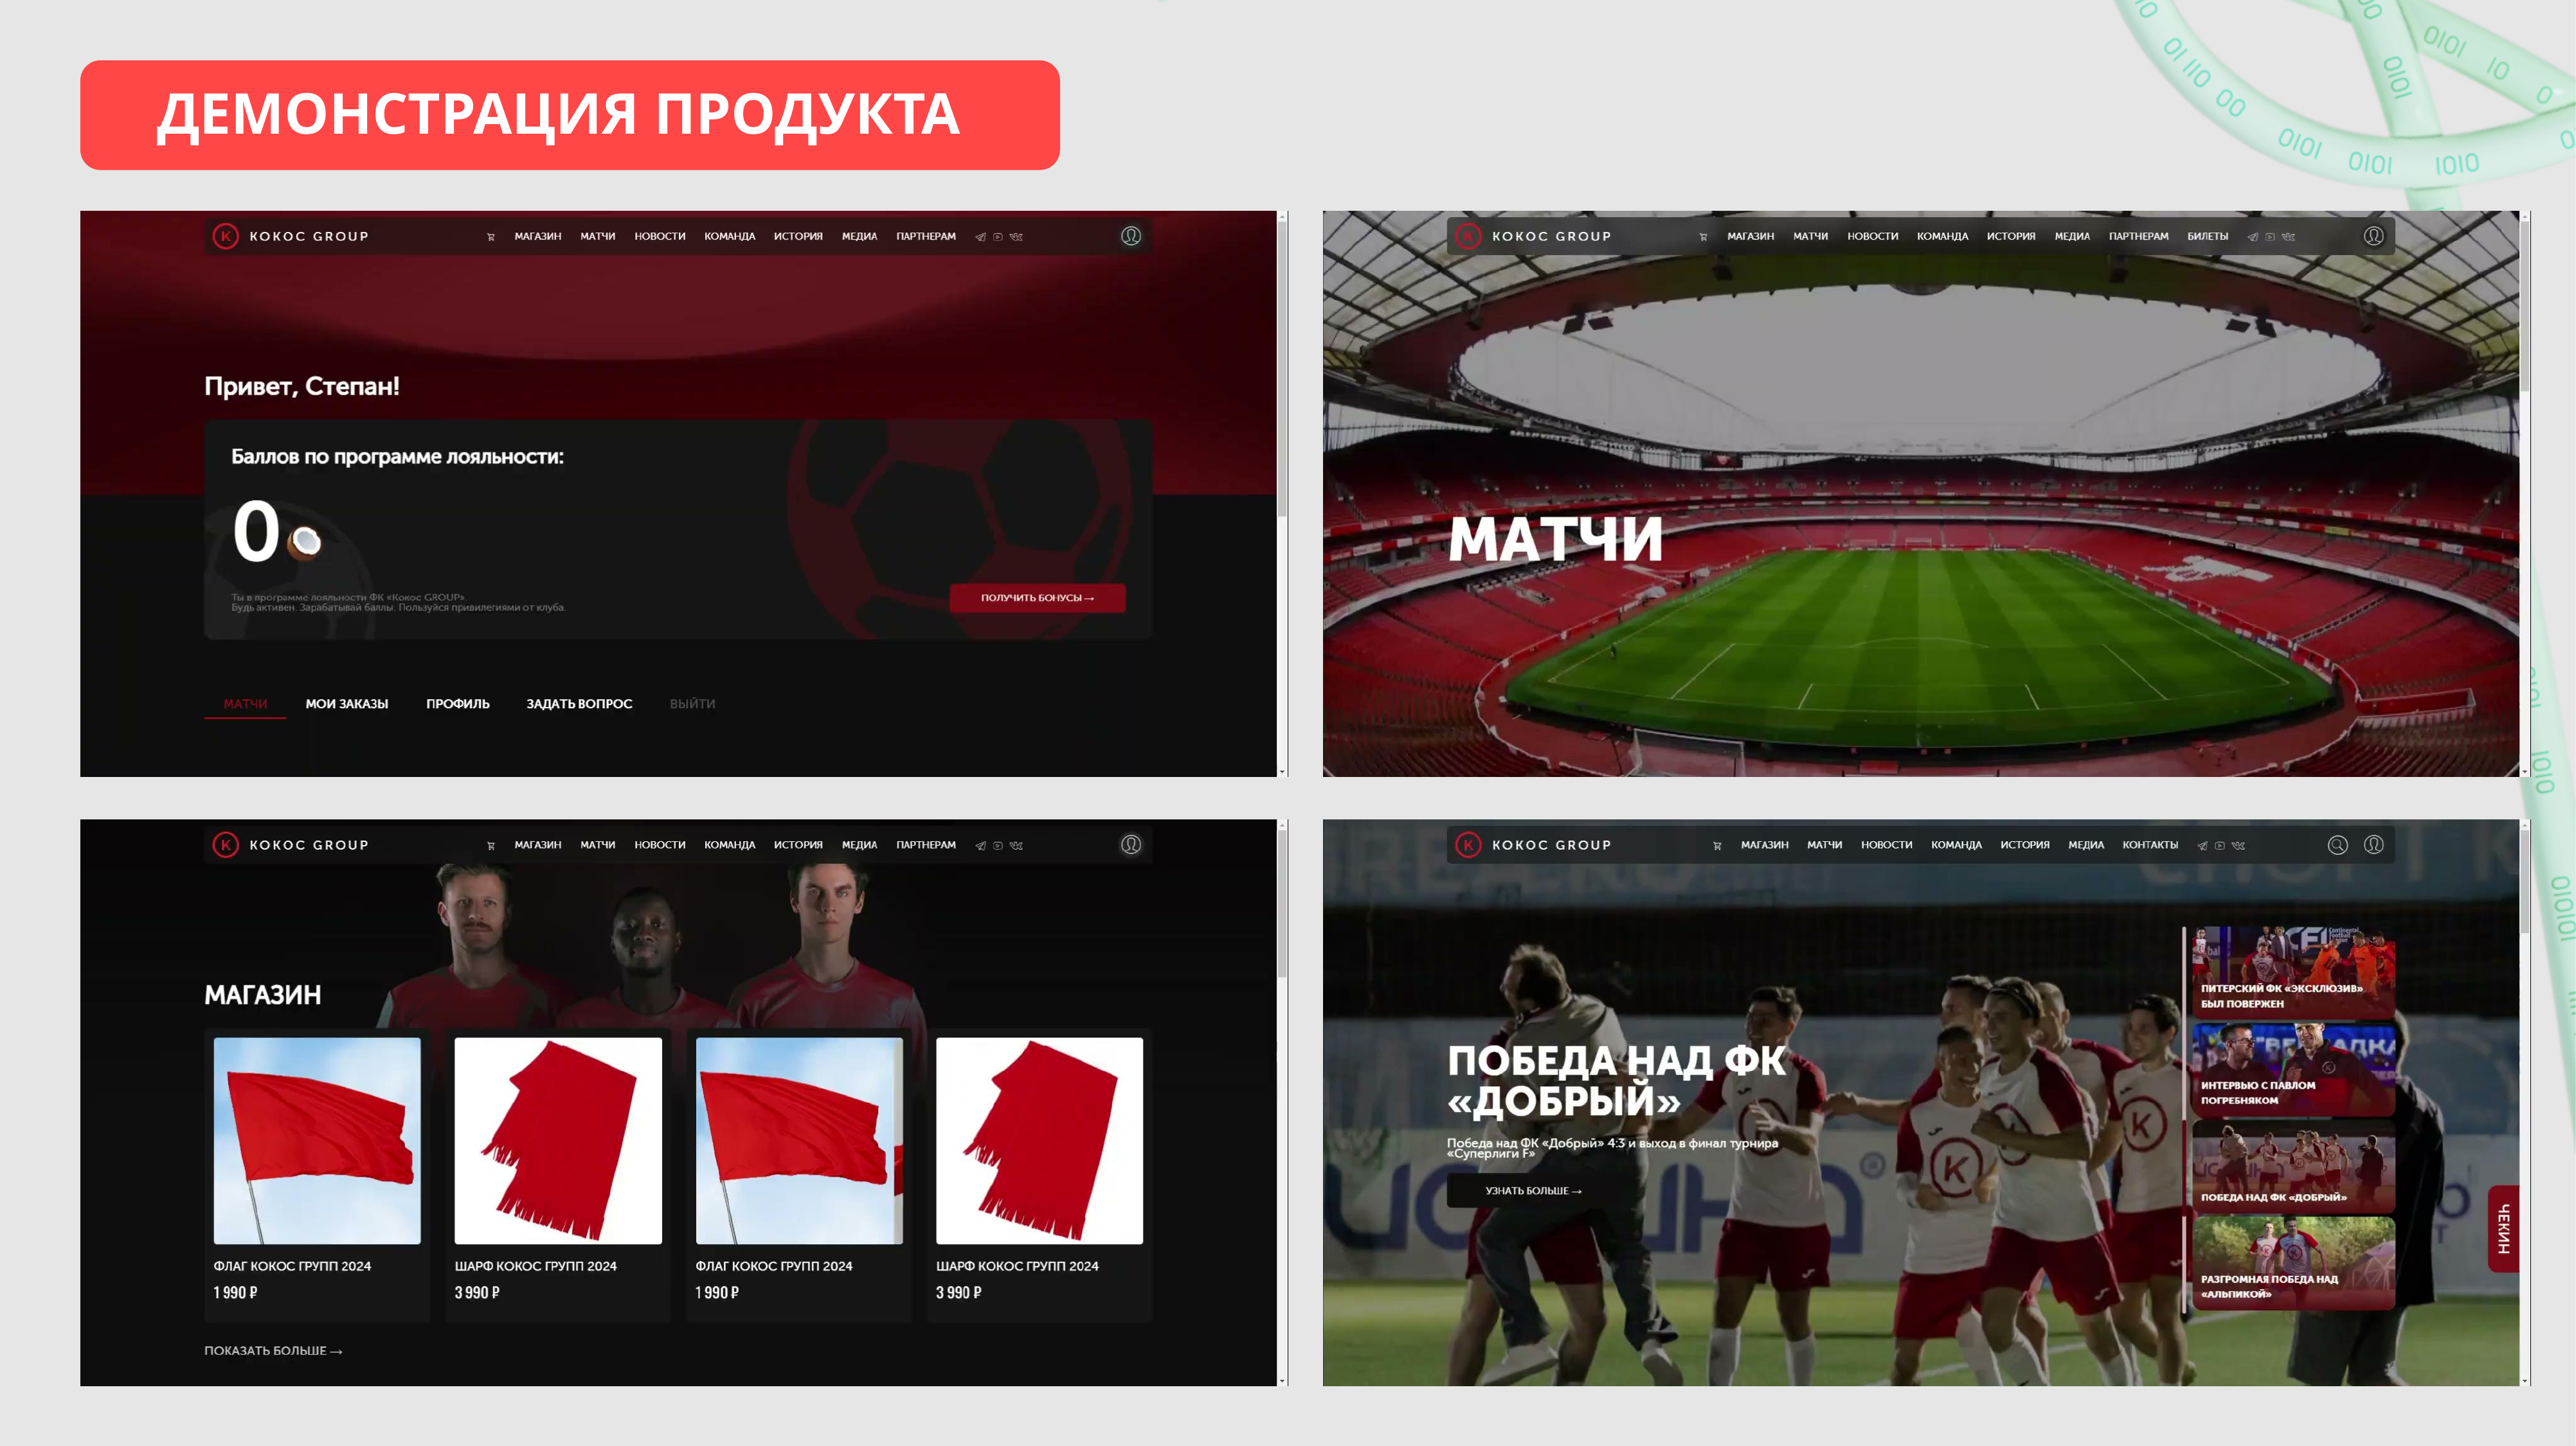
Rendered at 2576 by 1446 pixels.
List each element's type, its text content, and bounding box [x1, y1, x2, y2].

text_box [80, 153, 1060, 170]
text_box ДЕМОНСТРАЦИЯ ПРОДУКТА [0, 77, 1394, 153]
text_box [80, 60, 1060, 77]
picture [0, 0, 2576, 1446]
